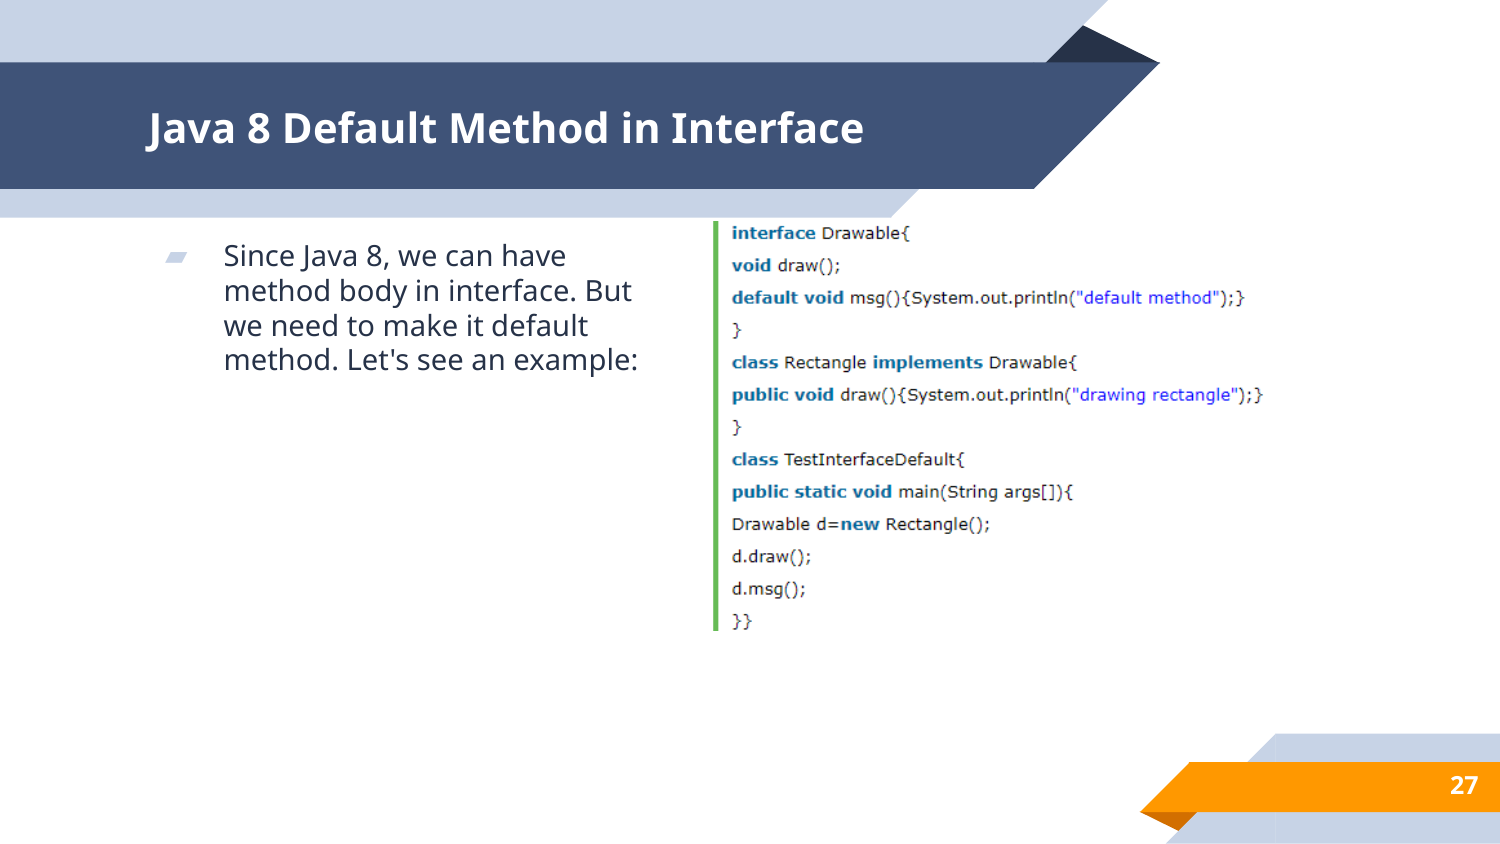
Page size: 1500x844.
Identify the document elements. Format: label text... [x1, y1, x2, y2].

title Java 8 Default Method in Interface [133, 64, 997, 190]
list Since Java 8, we can have method body in interface. But we need to make it default method. Let's see an example: [133, 221, 688, 669]
slide_number 27 [1249, 760, 1494, 813]
picture [712, 221, 1326, 631]
